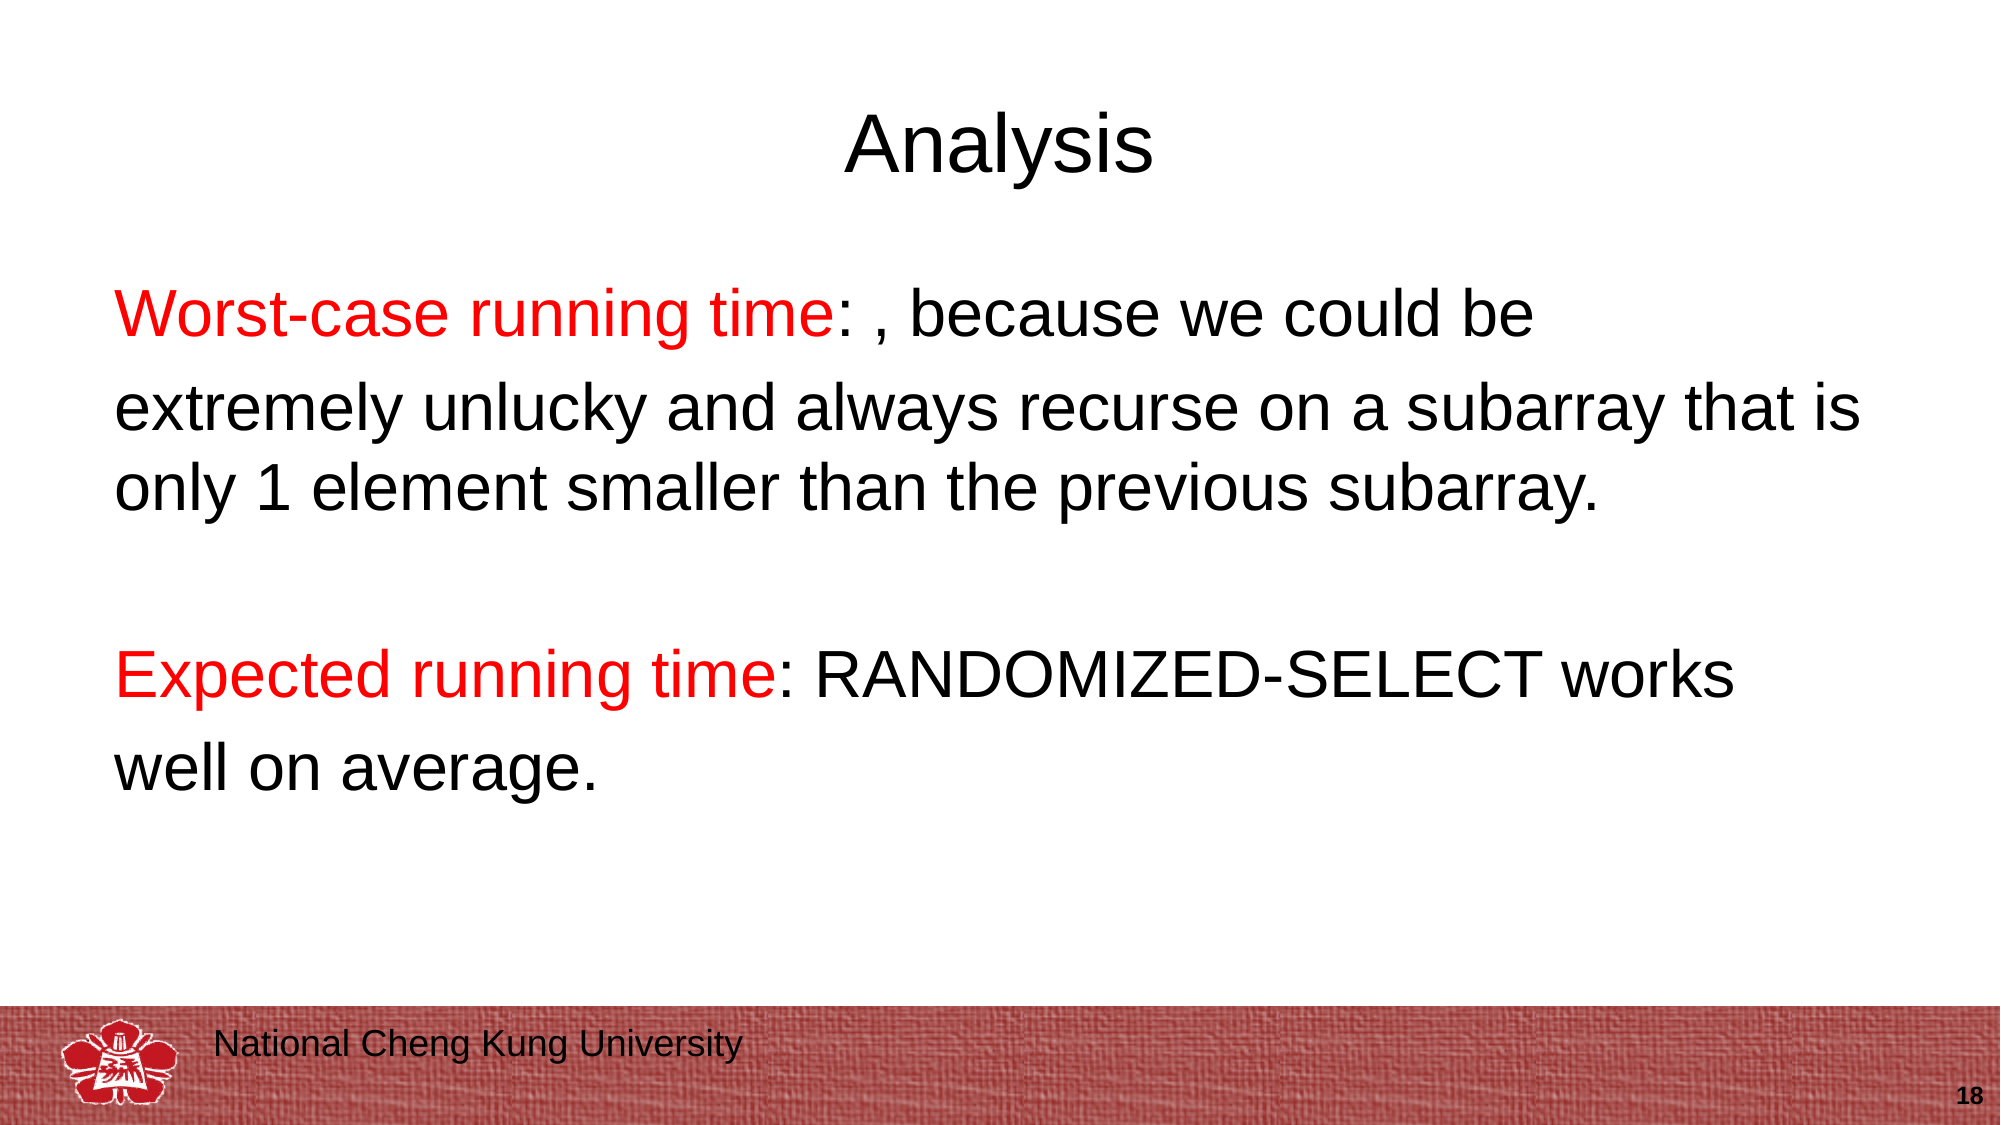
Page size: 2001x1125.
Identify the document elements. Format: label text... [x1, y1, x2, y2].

slide_number 18 [1873, 1064, 2000, 1125]
title Analysis [99, 45, 1900, 233]
picture [39, 1006, 197, 1125]
